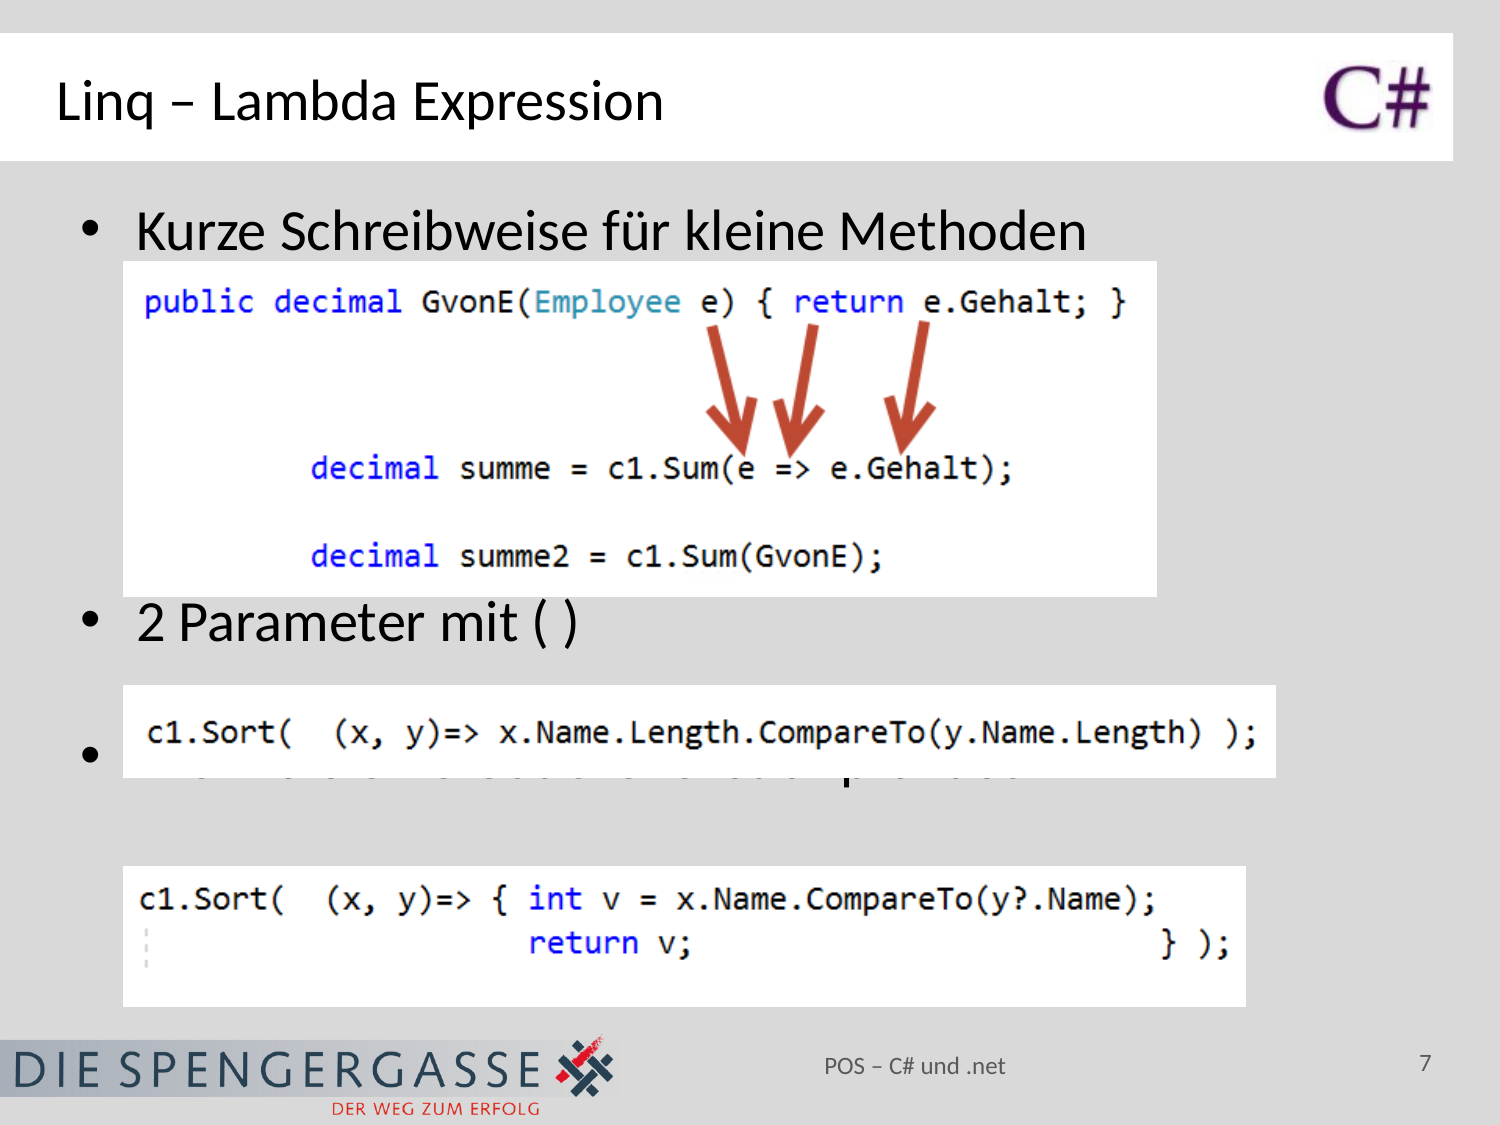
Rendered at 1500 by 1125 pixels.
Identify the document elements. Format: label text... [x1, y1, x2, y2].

picture [0, 1034, 621, 1119]
picture [123, 261, 1157, 597]
list Kurze Schreibweise für kleine Methoden 2 Parameter mit ( ) Mehr als eine Codezeile ist unpraktisch [64, 184, 1447, 1005]
title Linq – Lambda Expression [0, 33, 1454, 161]
picture [1316, 58, 1433, 133]
picture [123, 865, 1246, 1008]
picture [123, 684, 1276, 778]
footer POS – C# und .net [655, 1035, 1176, 1095]
slide_number 7 [1358, 1031, 1447, 1092]
